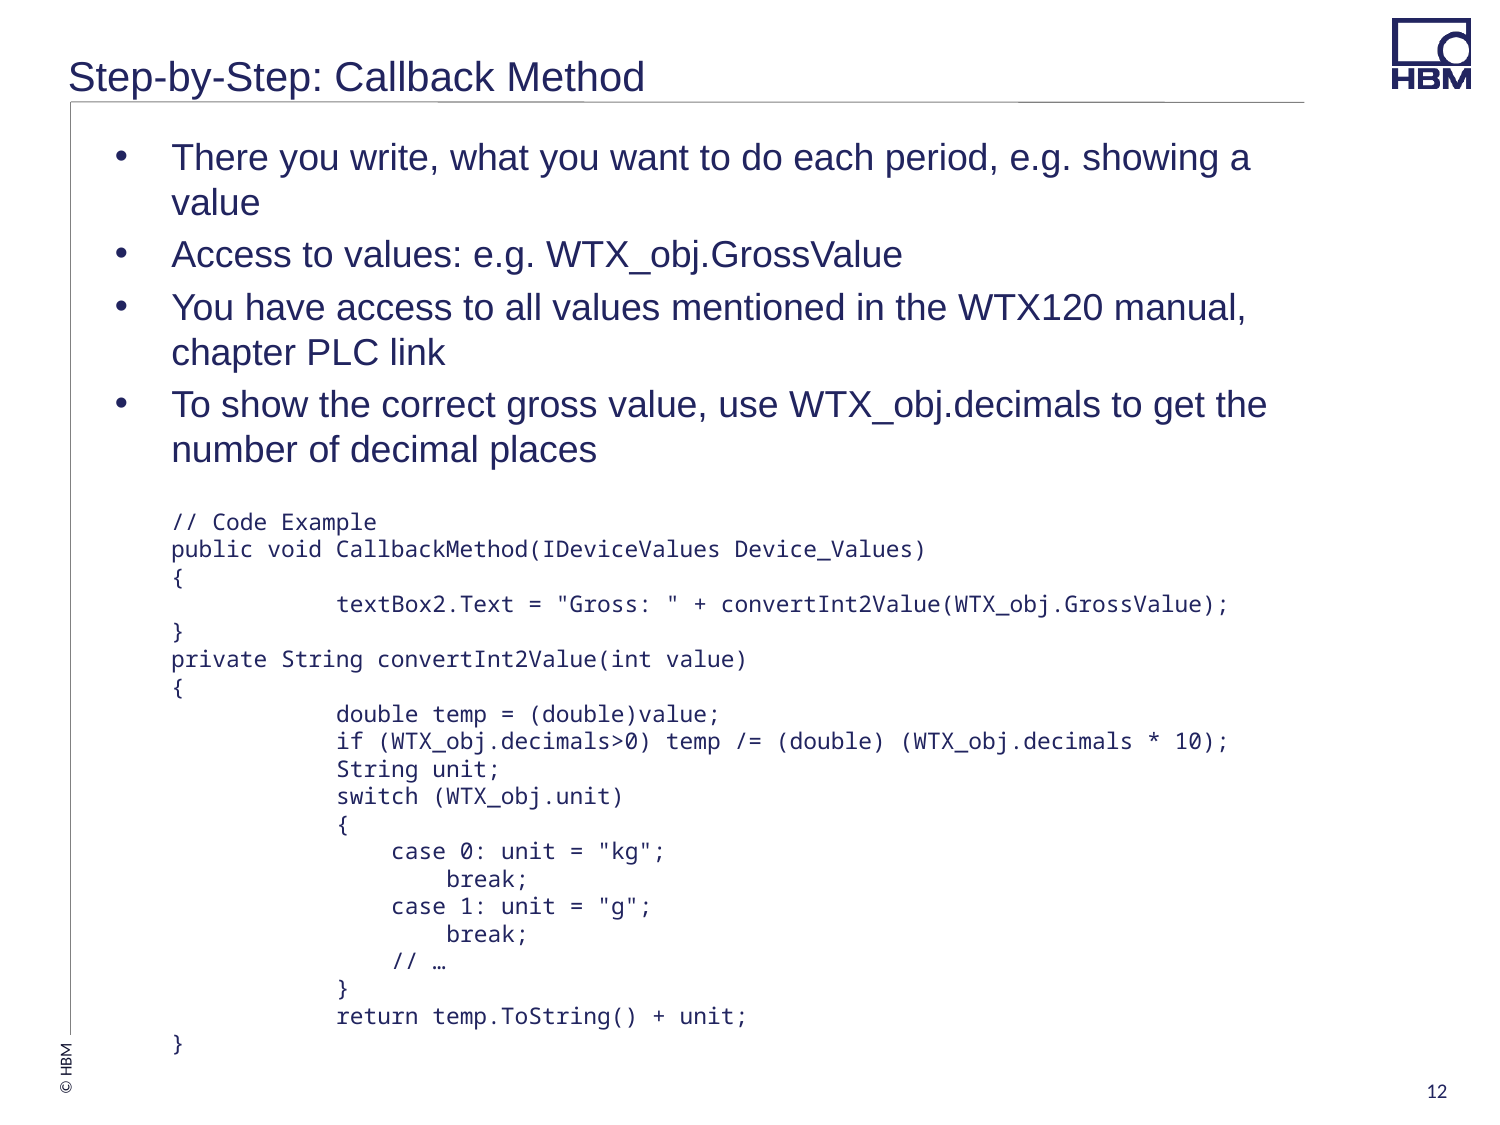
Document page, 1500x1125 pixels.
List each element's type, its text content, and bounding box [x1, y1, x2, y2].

picture [1392, 18, 1471, 89]
slide_number 12 [1411, 1070, 1483, 1107]
list There you write, what you want to do each period, e.g. showing a value Access to values: e.g. WTX_obj.GrossValue You have access to all values mentioned in the WTX120 manual, chapter PLC link To show the correct gross value, use WTX_obj.decimals to get the number of decimal places [100, 125, 1306, 1035]
title Step-by-Step: Callback Method [53, 42, 1306, 100]
text_box // Code Example public void CallbackMethod(IDeviceValues Device_Values) { textBox2.Text = "Gross: " + convertInt2Value(WTX_obj.GrossValue); } private String convertInt2Value(int value) { double temp = (double)value; if (WTX_obj.decimals>0) temp /= (double) (WTX_obj.decimals * 10); String unit; switch (WTX_obj.unit) { case 0: unit = "kg"; break; case 1: unit = "g"; break; // … } return temp.ToString() + unit; } [156, 499, 1282, 1064]
